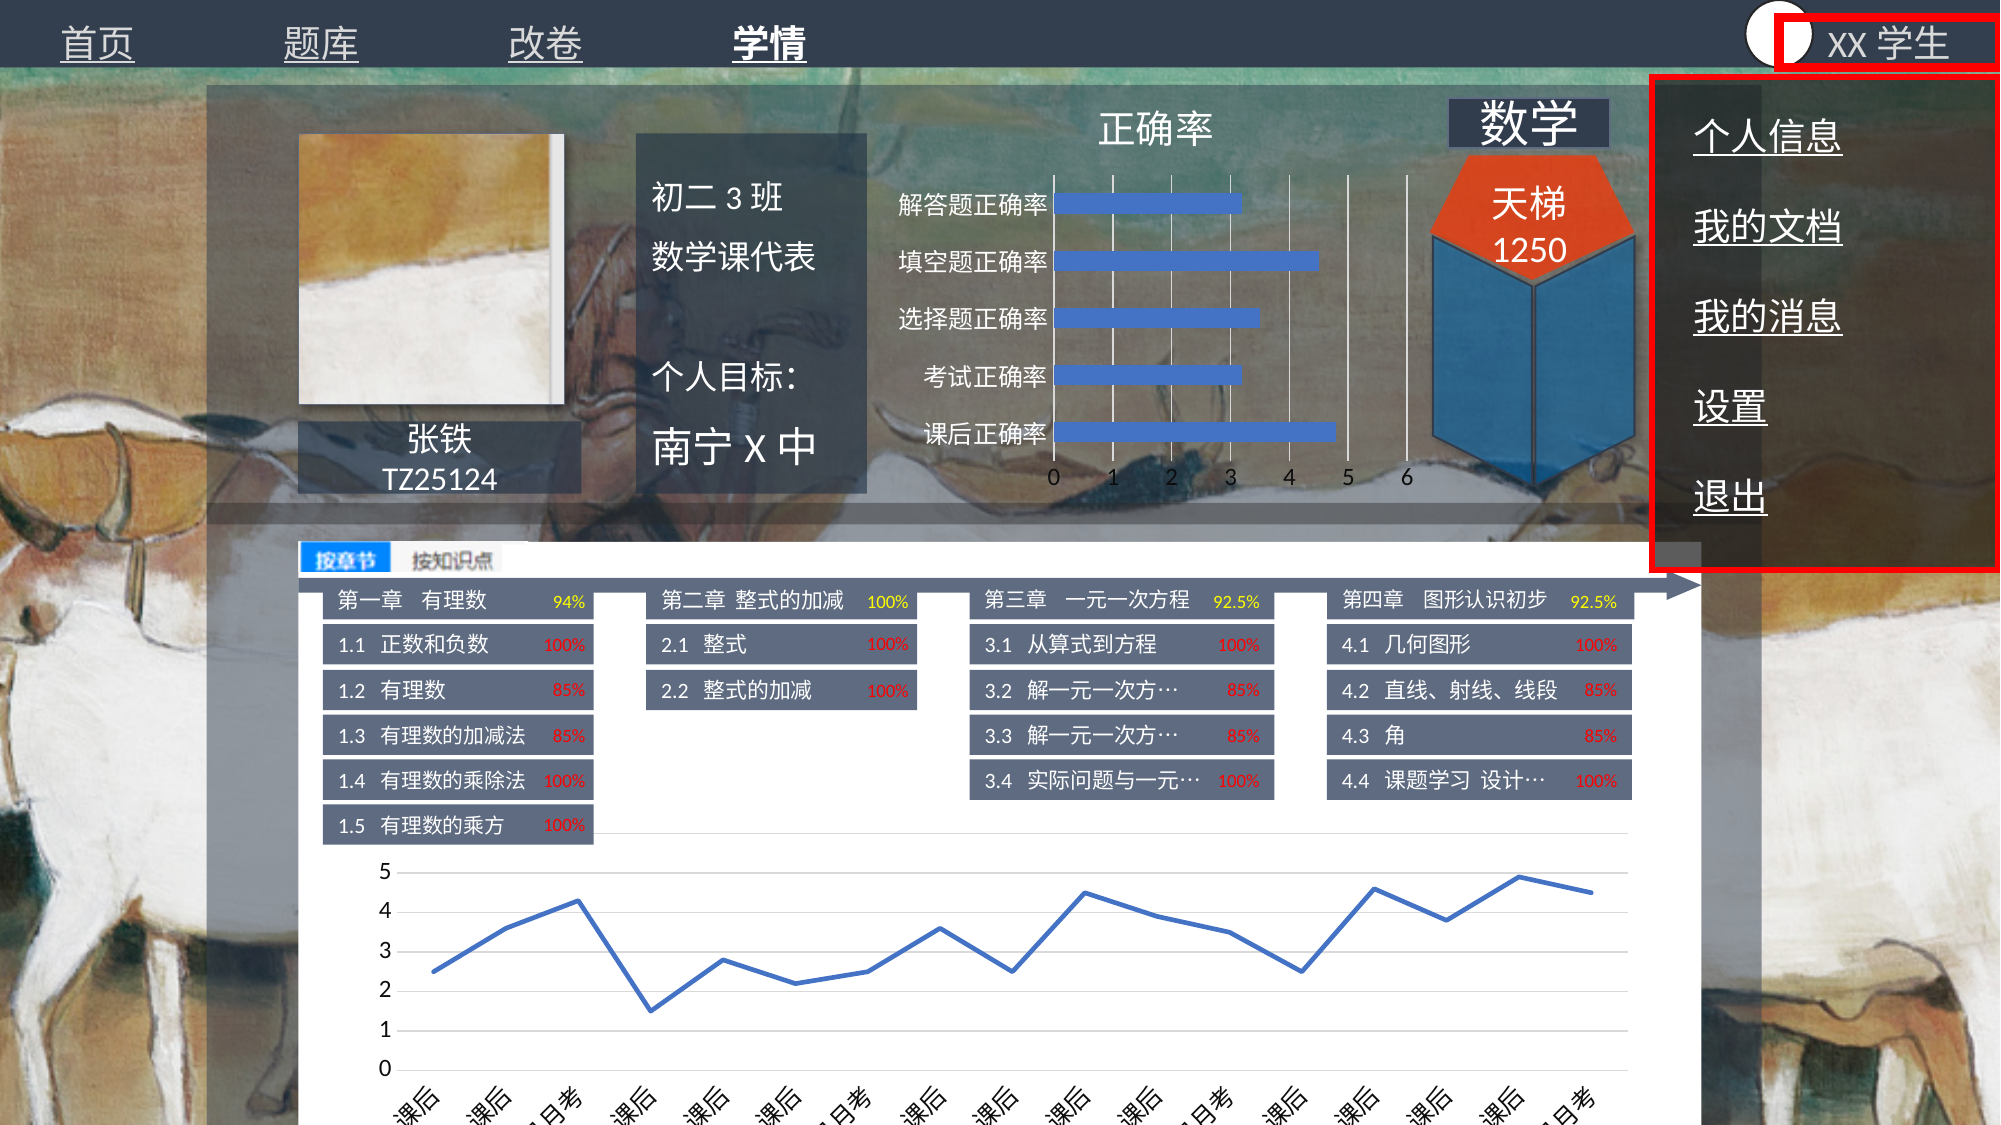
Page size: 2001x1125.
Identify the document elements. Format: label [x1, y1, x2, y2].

chart [887, 70, 1425, 501]
chart [321, 813, 1655, 1125]
picture [0, 0, 2000, 1125]
text_box [1429, 155, 1635, 486]
text_box [322, 579, 1635, 845]
